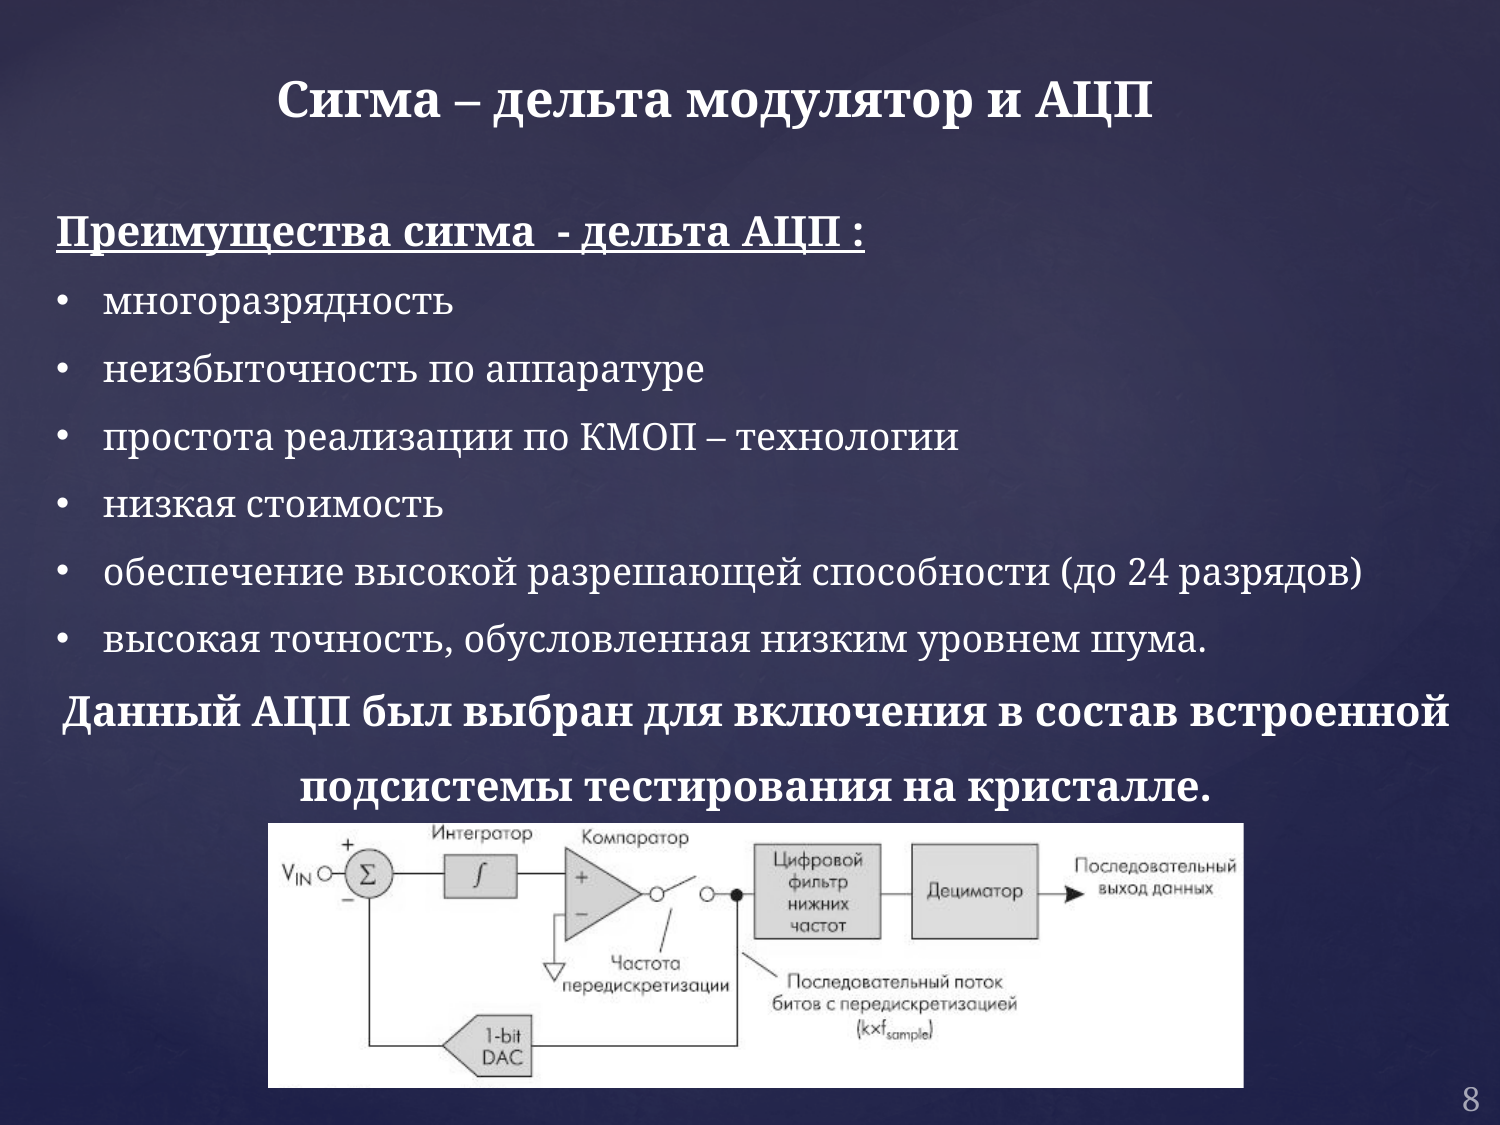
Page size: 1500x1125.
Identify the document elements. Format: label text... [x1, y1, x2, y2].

slide_number 8 [1446, 1082, 1500, 1125]
text_box Преимущества сигма - дельта АЦП : многоразрядность неизбыточность по аппаратуре простота реализации по КМОП – технологии низкая стоимость обеспечение высокой разрешающей способности (до 24 разрядов) высокая точность, обусловленная низким уровнем шума. Данный АЦП был выбран для включения в состав встроенной подсистемы тестирования на кристалле. [41, 172, 1471, 818]
picture [267, 823, 1245, 1088]
text_box Сигма – дельта модулятор и АЦП [253, 60, 1177, 135]
